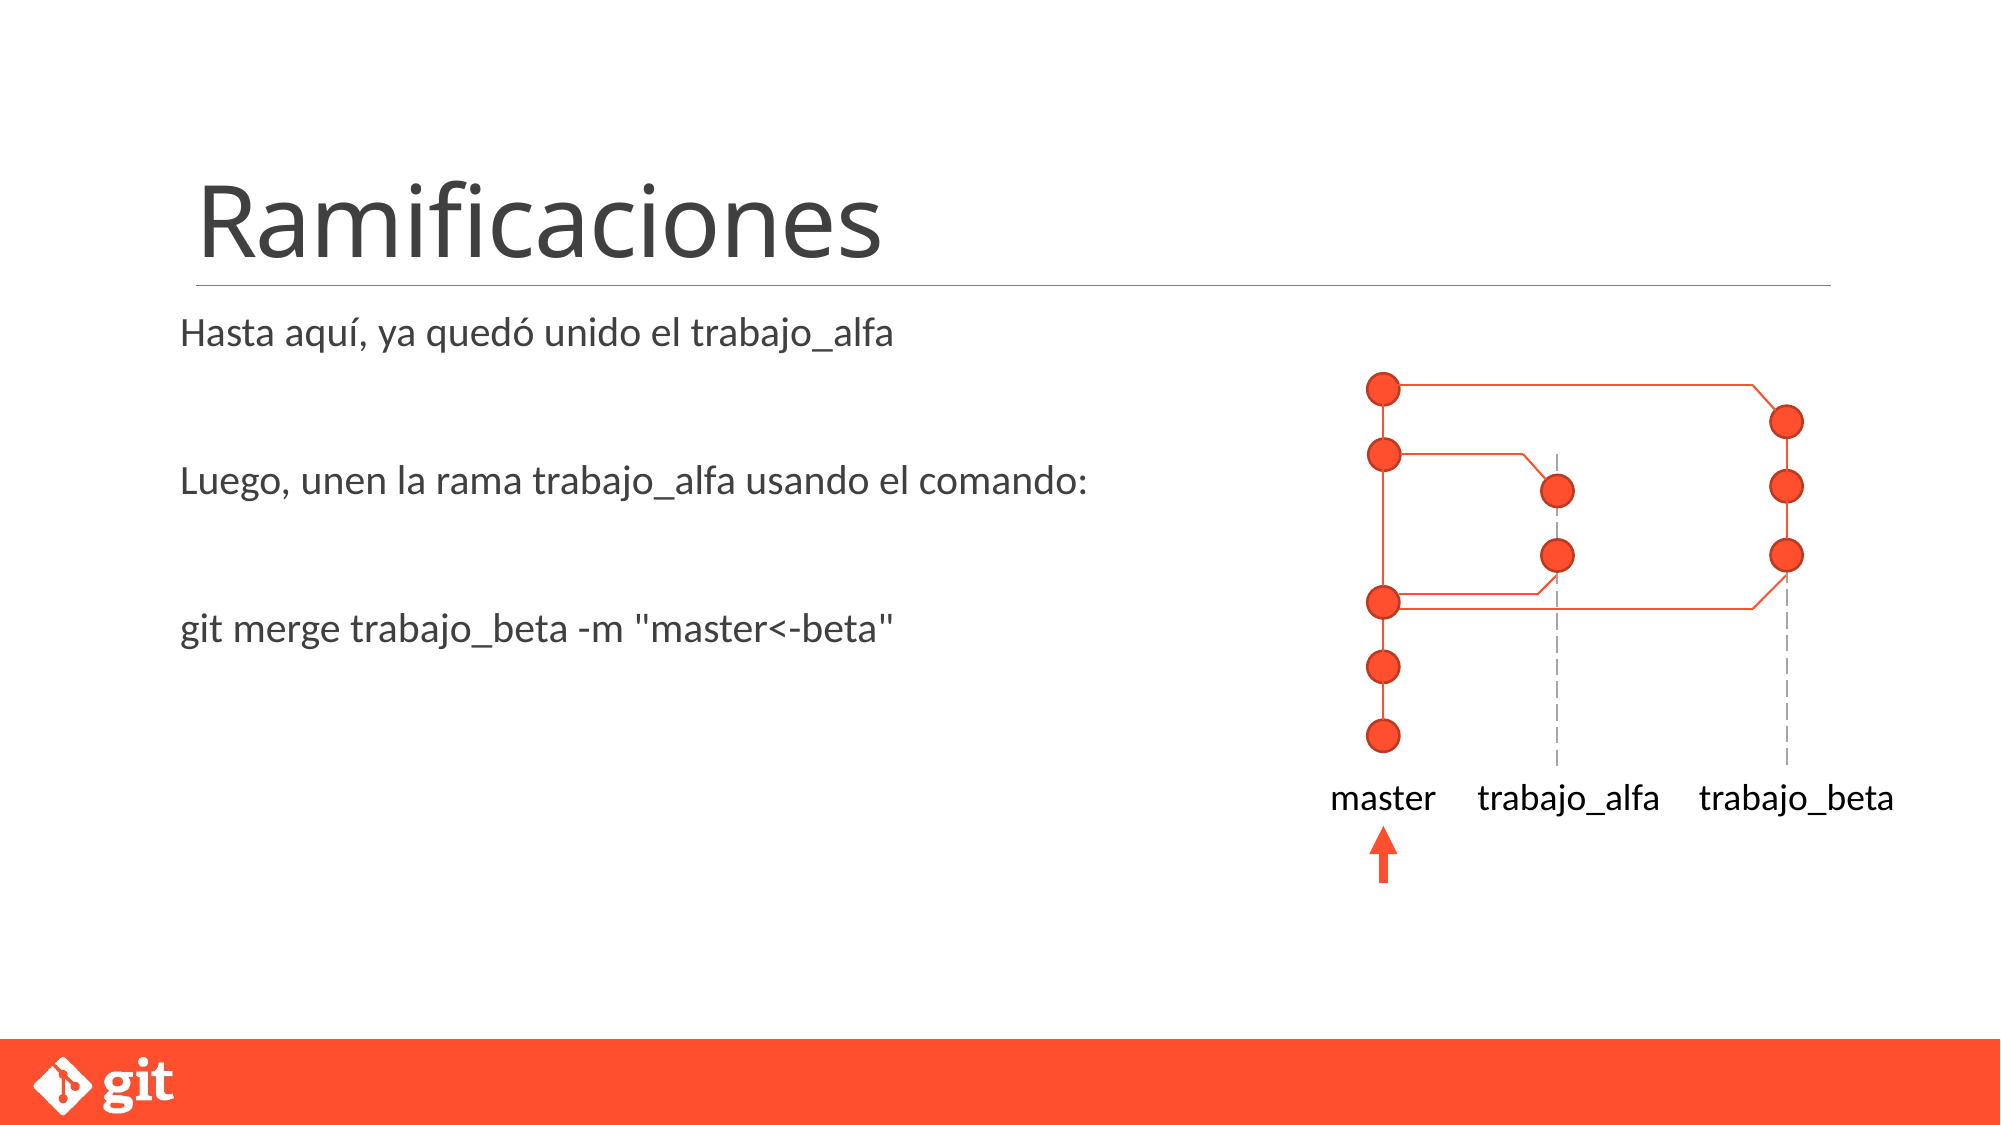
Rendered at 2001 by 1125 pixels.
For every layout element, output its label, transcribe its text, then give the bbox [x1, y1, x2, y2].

text_box [1393, 652, 1401, 682]
text_box [1366, 438, 1379, 472]
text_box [1537, 573, 1554, 595]
text_box [1797, 472, 1805, 501]
title Ramificaciones [180, 47, 1830, 285]
text_box [1540, 538, 1554, 571]
text_box [1365, 585, 1401, 620]
text_box master [1311, 765, 1454, 826]
text_box [1393, 392, 1400, 404]
text_box [1769, 469, 1783, 504]
text_box [1769, 404, 1805, 439]
text_box [1567, 541, 1575, 570]
text_box [1365, 371, 1399, 407]
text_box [1752, 574, 1783, 610]
text_box [1796, 541, 1805, 570]
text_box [1752, 384, 1777, 412]
picture [26, 1053, 181, 1119]
list Hasta aquí, ya quedó unido el trabajo_alfa Luego, unen la rama trabajo_alfa usando el comando: git merge trabajo_beta -m "master<-beta" [180, 302, 1094, 963]
text_box [1365, 649, 1379, 684]
text_box trabajo_alfa [1454, 765, 1682, 826]
text_box trabajo_beta [1682, 765, 1911, 826]
text_box [1567, 476, 1575, 506]
text_box [1393, 439, 1402, 470]
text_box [1522, 453, 1547, 481]
text_box [1540, 485, 1554, 508]
text_box [1365, 718, 1401, 754]
text_box [1769, 538, 1783, 571]
